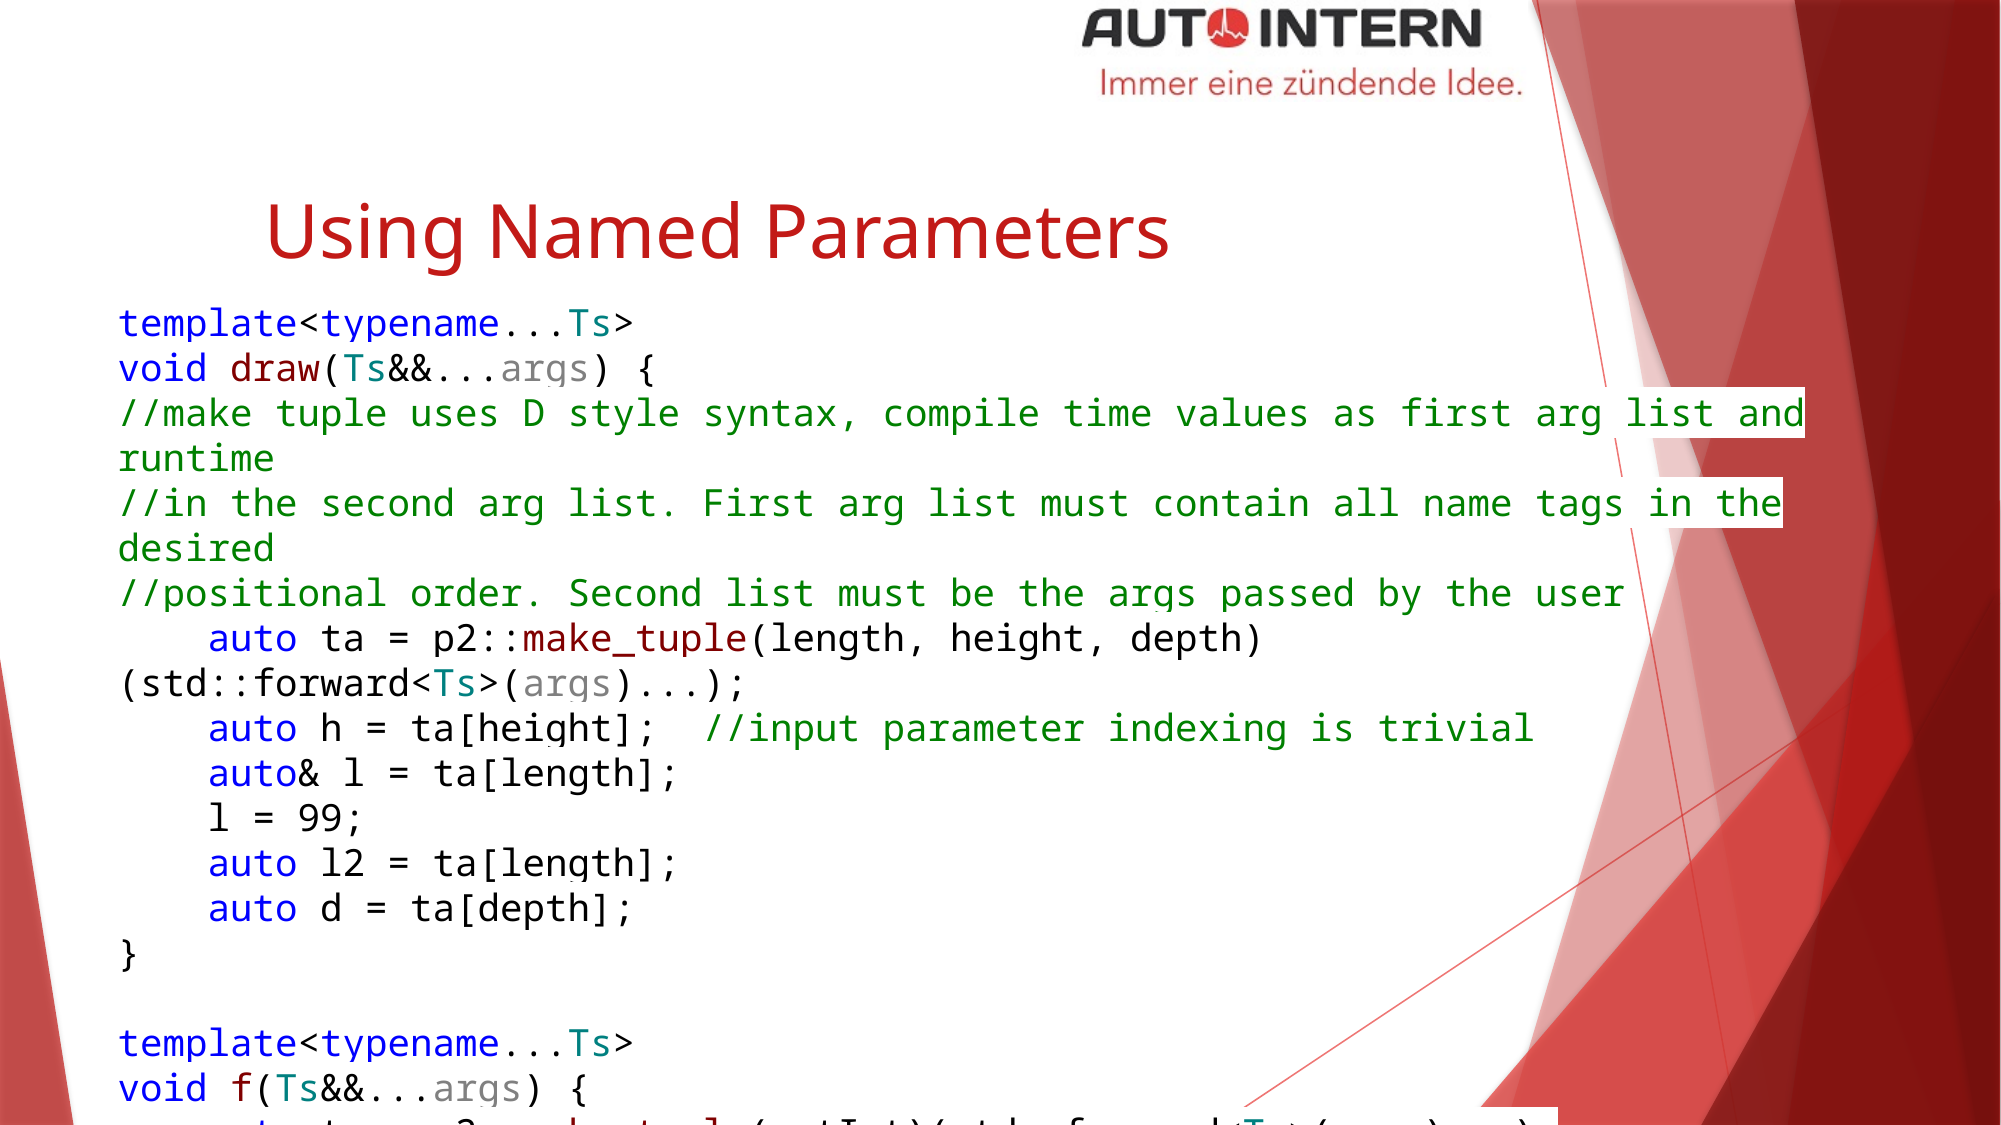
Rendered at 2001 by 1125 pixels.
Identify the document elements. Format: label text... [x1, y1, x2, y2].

text_box template<typename...Ts> void draw(Ts&&...args) { //make tuple uses D style syntax, compile time values as first arg list and runtime //in the second arg list. First arg list must contain all name tags in the desired //positional order. Second list must be the args passed by the user auto ta = p2::make_tuple(length, height, depth)(std::forward<Ts>(args)...); auto h = ta[height]; //input parameter indexing is trivial auto& l = ta[length]; l = 99; auto l2 = ta[length]; auto d = ta[depth]; } template<typename...Ts> void f(Ts&&...args) { auto ta = p2::make_tuple(outInt)(std::forward<Ts>(args)...); ta[outInt] = 4; } [102, 291, 1853, 1125]
title Using Named Parameters [249, 175, 1686, 291]
picture [1074, 0, 1528, 102]
